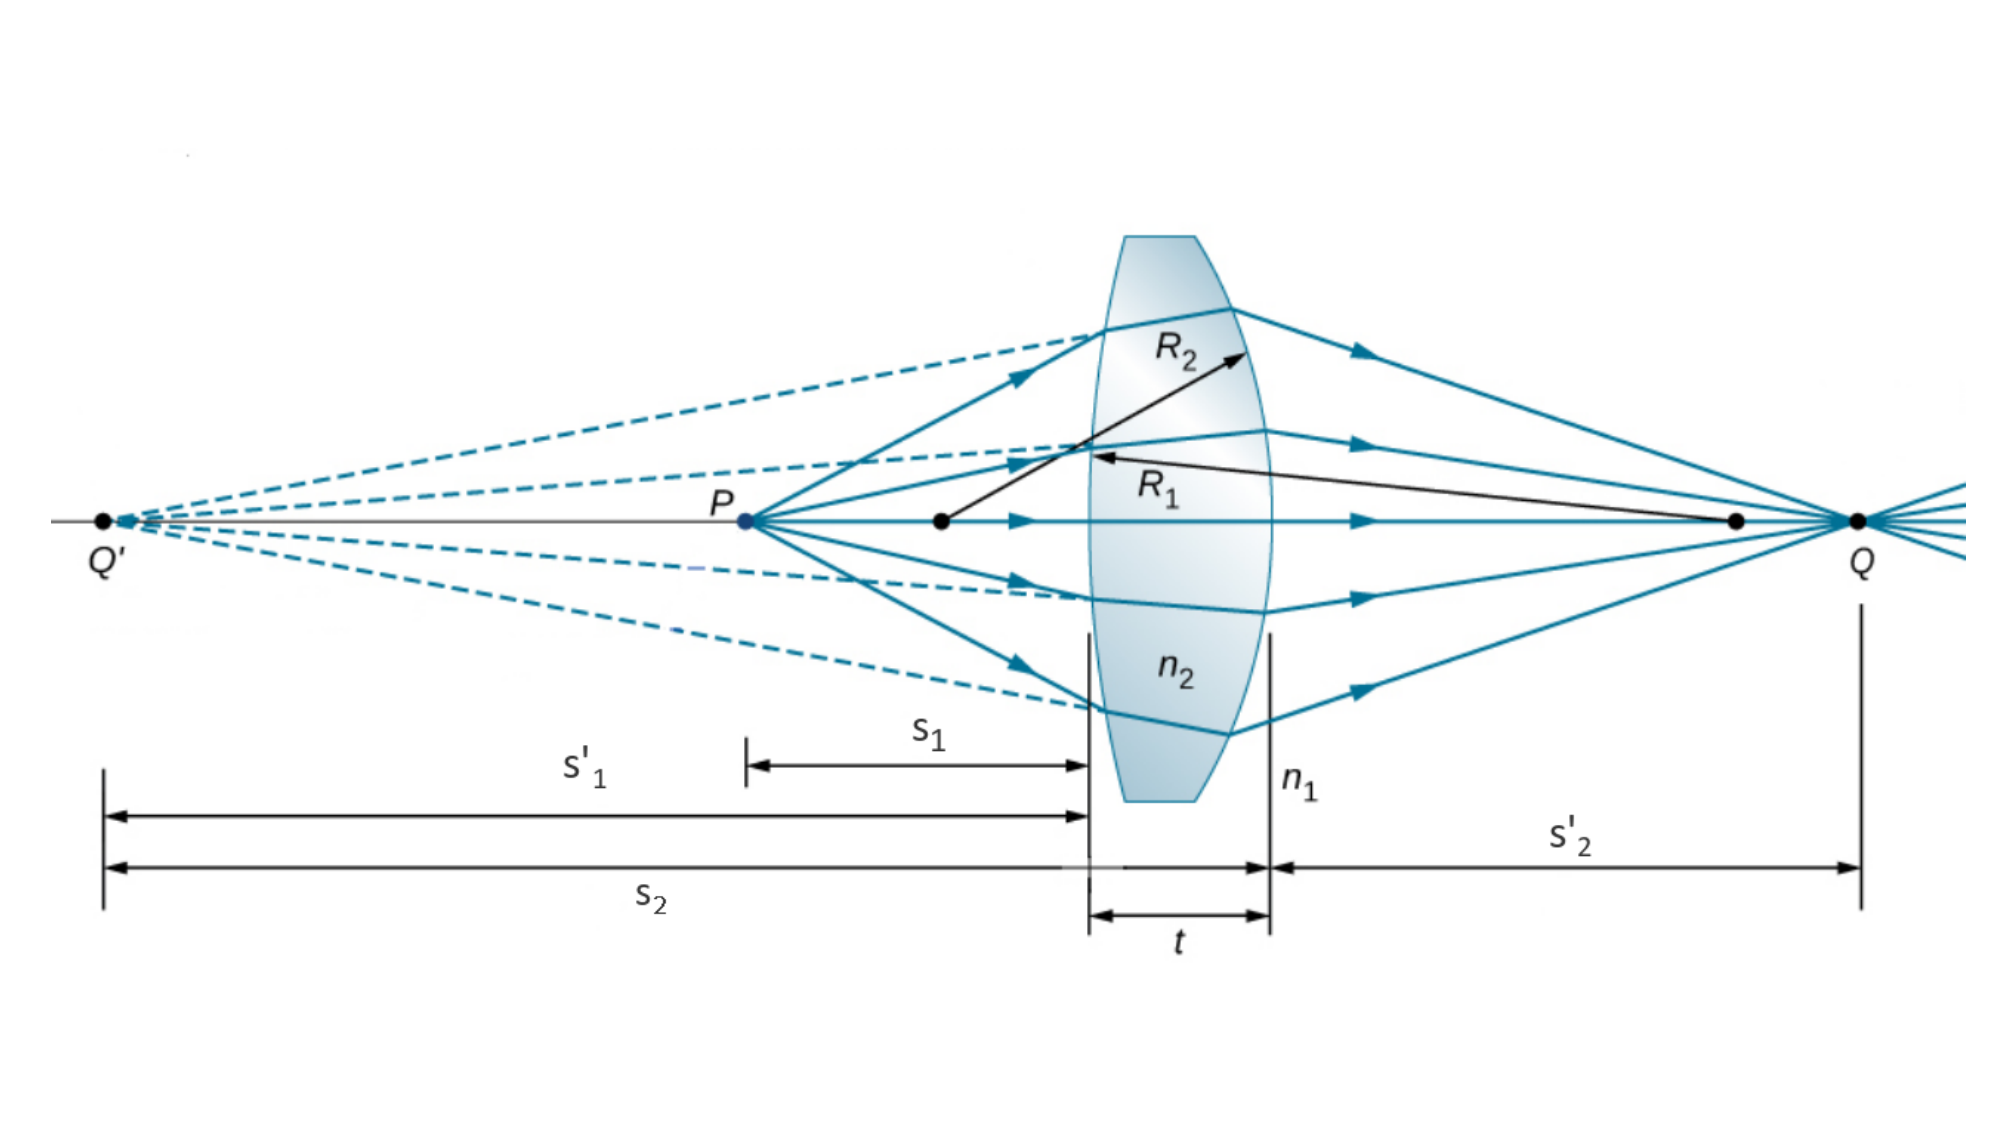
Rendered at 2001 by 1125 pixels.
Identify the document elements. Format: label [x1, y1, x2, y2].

picture [51, 148, 1966, 963]
